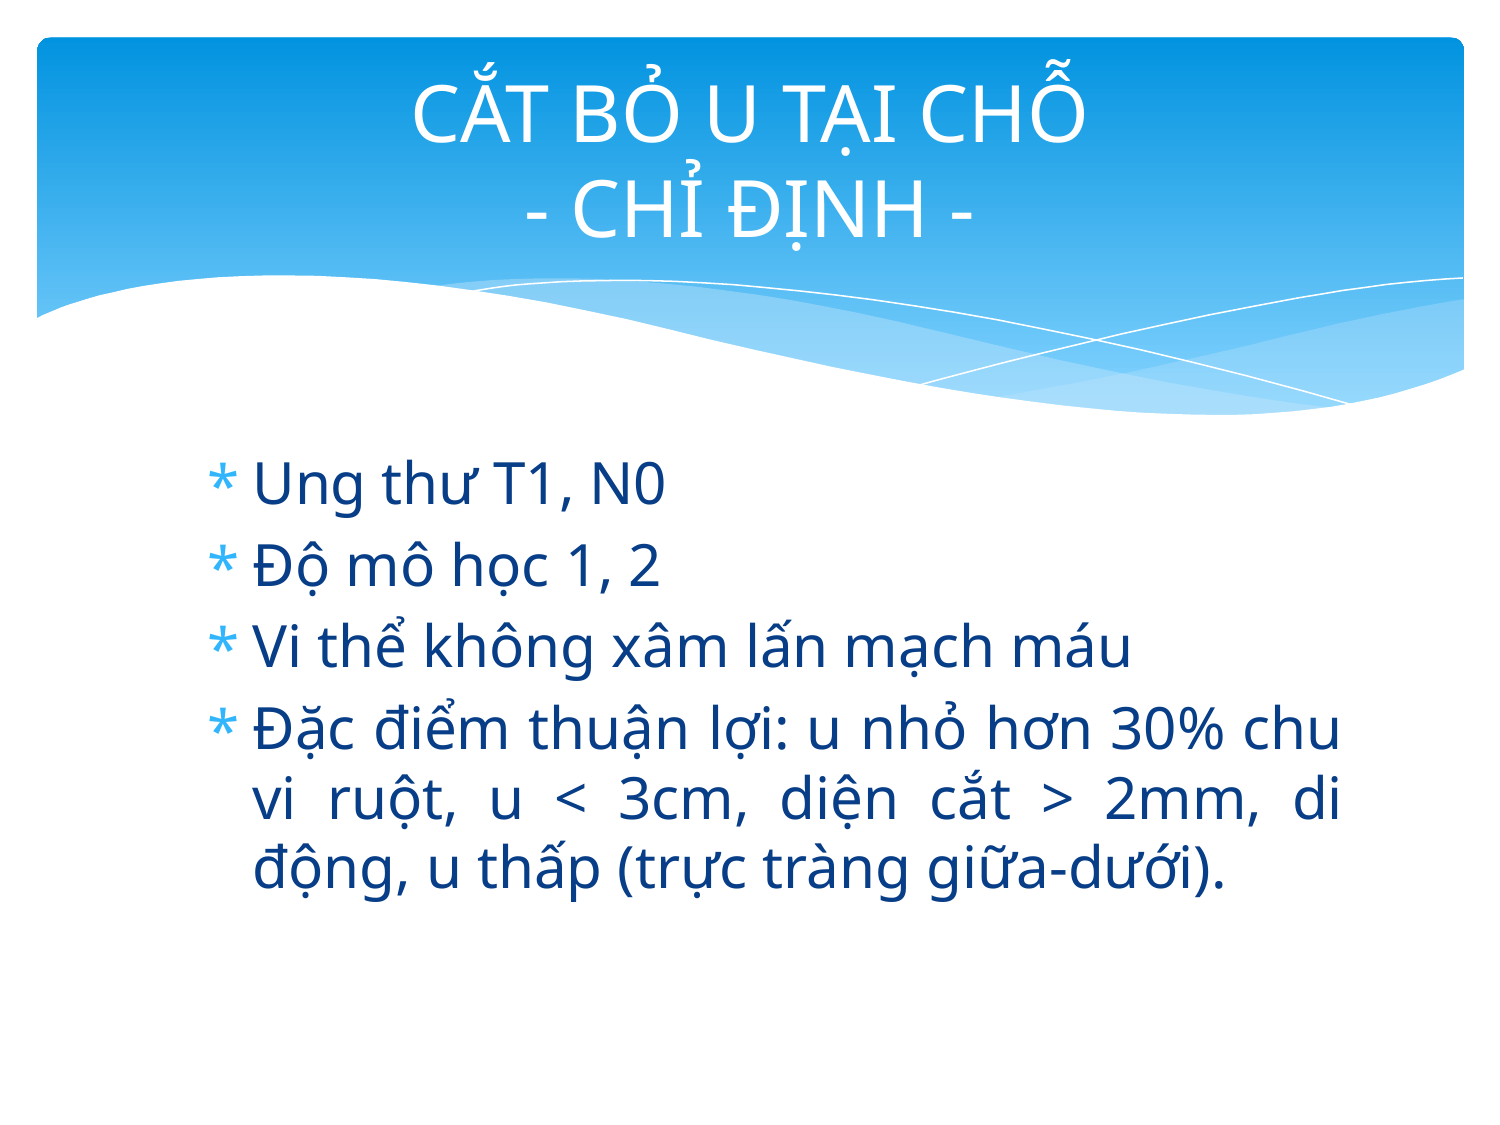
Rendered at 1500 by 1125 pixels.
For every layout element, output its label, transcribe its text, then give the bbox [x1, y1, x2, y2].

list Ung thư T1, N0 Độ mô học 1, 2 Vi thể không xâm lấn mạch máu Đặc điểm thuận lợi: u nhỏ hơn 30% chu vi ruột, u < 3cm, diện cắt > 2mm, di động, u thấp (trực tràng giữa-dưới). [143, 438, 1359, 1005]
title CẮT BỎ U TẠI CHỖ - CHỈ ĐỊNH - [75, 55, 1425, 261]
